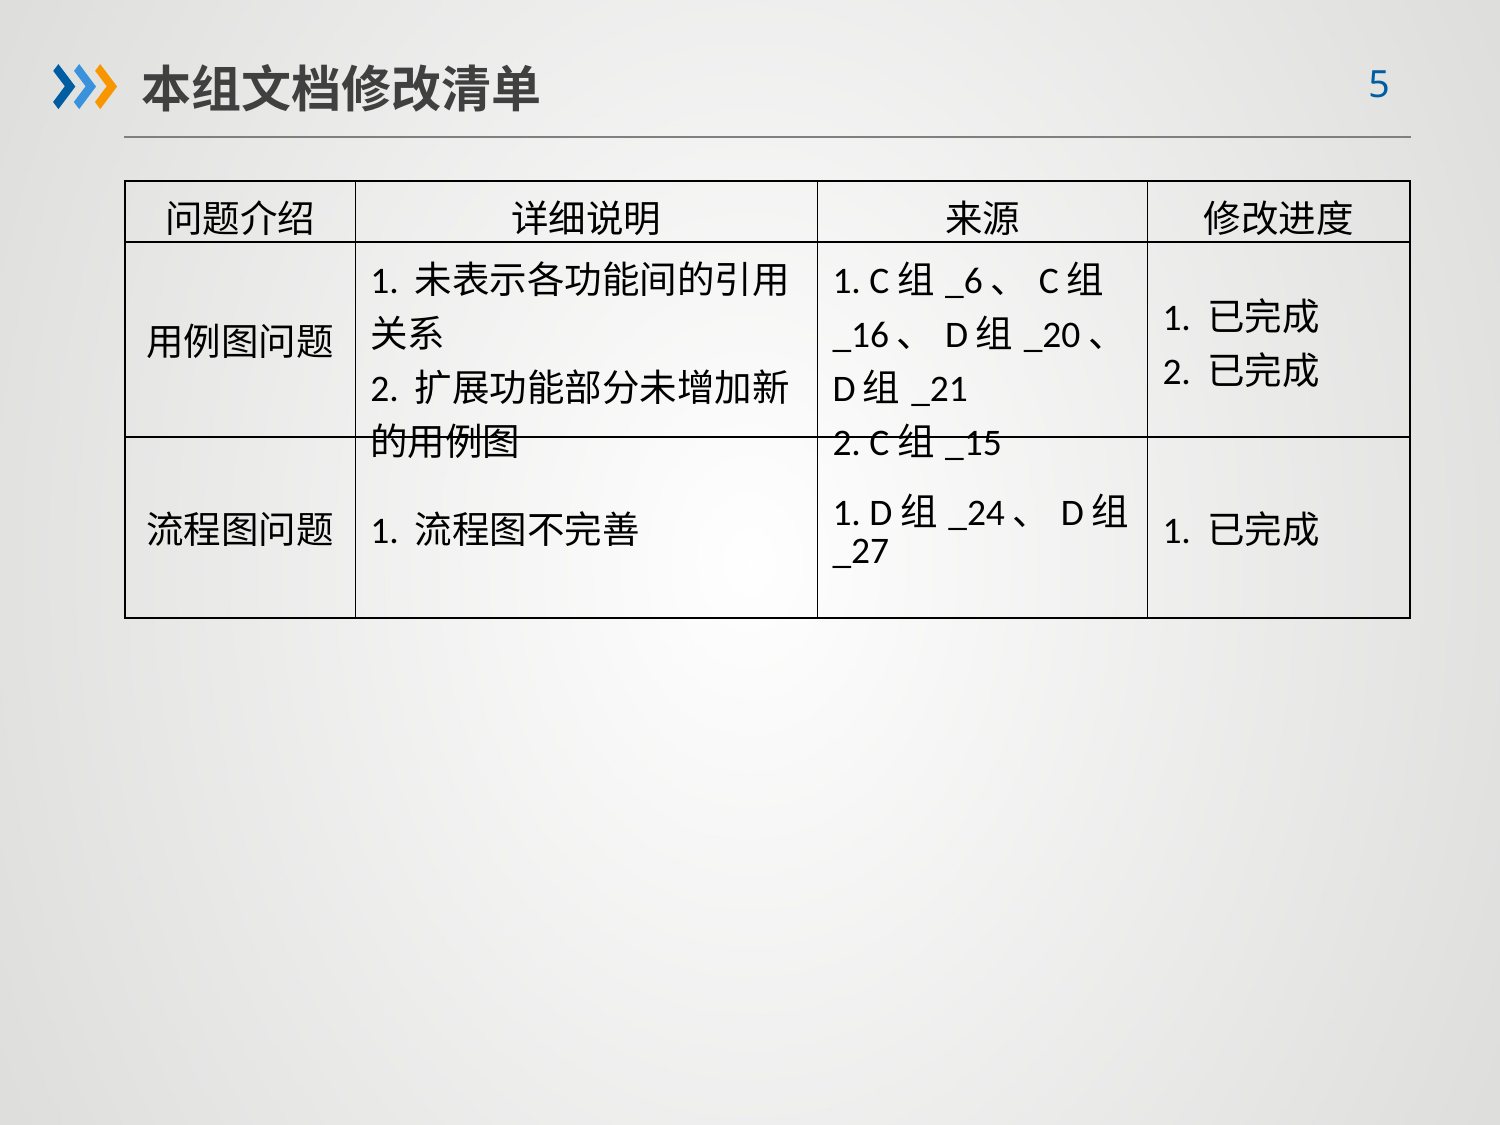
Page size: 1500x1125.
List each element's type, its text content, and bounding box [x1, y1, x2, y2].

table_cell 流程图问题 [126, 438, 355, 617]
table_cell 1. 流程图不完善 [356, 438, 817, 617]
table_cell 1. C组_6、C组_16、D组_20、D组_21 2. C组_15 [818, 243, 1147, 436]
table_header 修改进度 [1148, 182, 1409, 241]
text_box 本组文档修改清单 [126, 49, 558, 125]
table_cell 用例图问题 [126, 243, 355, 436]
table_header 问题介绍 [126, 182, 355, 241]
table_header 详细说明 [356, 182, 817, 241]
table_cell 1. 未表示各功能间的引用关系 2. 扩展功能部分未增加新的用例图 [356, 243, 817, 436]
table_cell 1. D组_24、D组_27 [818, 438, 1147, 617]
table_cell 1. 已完成 2. 已完成 [1148, 243, 1409, 436]
table_cell 1. 已完成 [1148, 438, 1409, 617]
picture [0, 0, 1500, 1125]
table_header 来源 [818, 182, 1147, 241]
